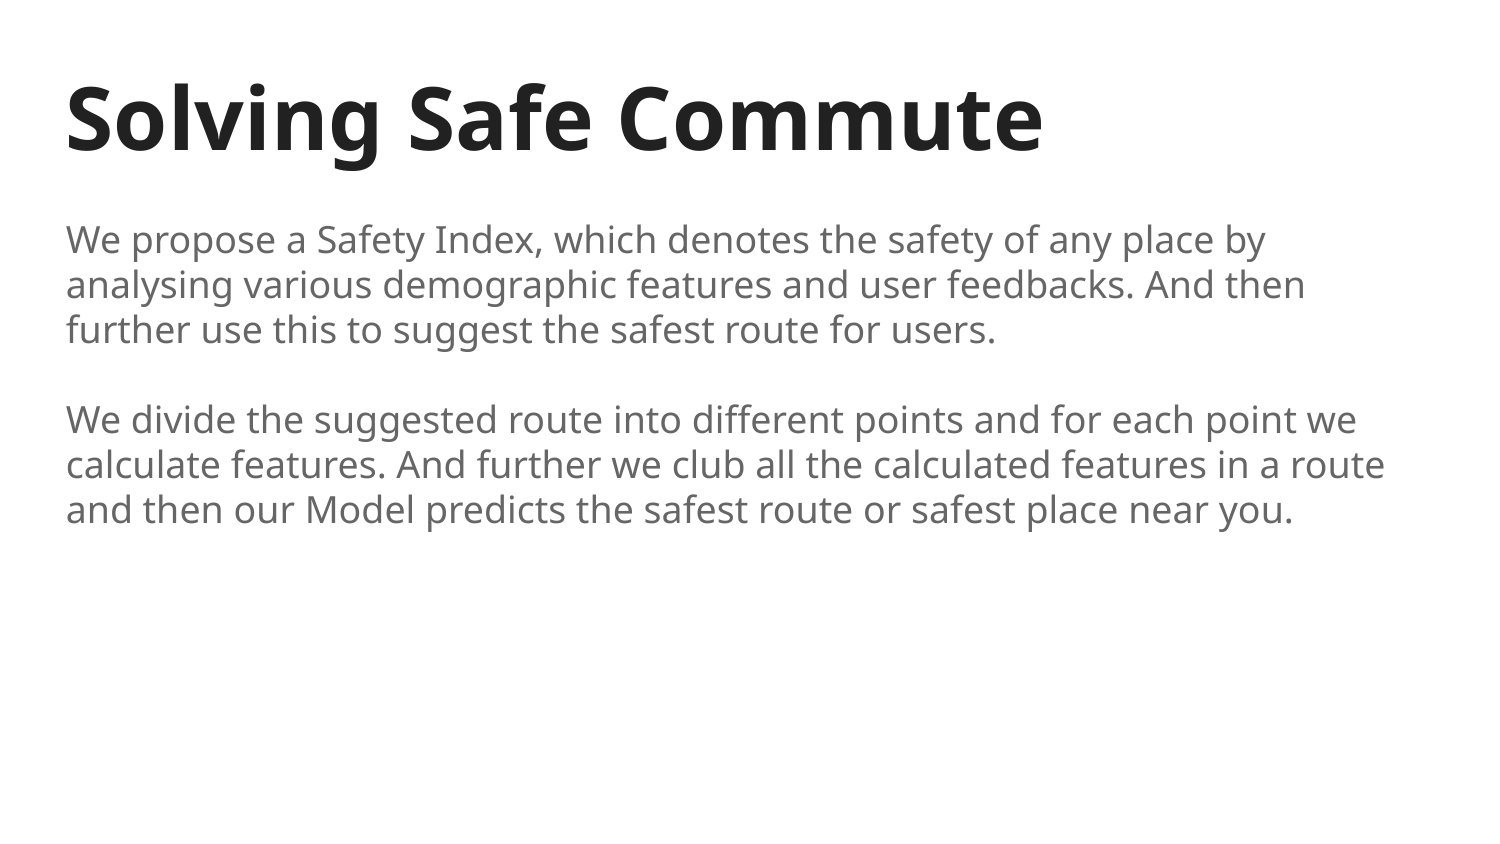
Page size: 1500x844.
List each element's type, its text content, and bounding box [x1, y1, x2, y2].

text_box Solving Safe Commute [51, 47, 1449, 180]
text_box We propose a Safety Index, which denotes the safety of any place by analysing various demographic features and user feedbacks. And then further use this to suggest the safest route for users. We divide the suggested route into different points and for each point we calculate features. And further we club all the calculated features in a route and then our Model predicts the safest route or safest place near you. [51, 201, 1449, 750]
